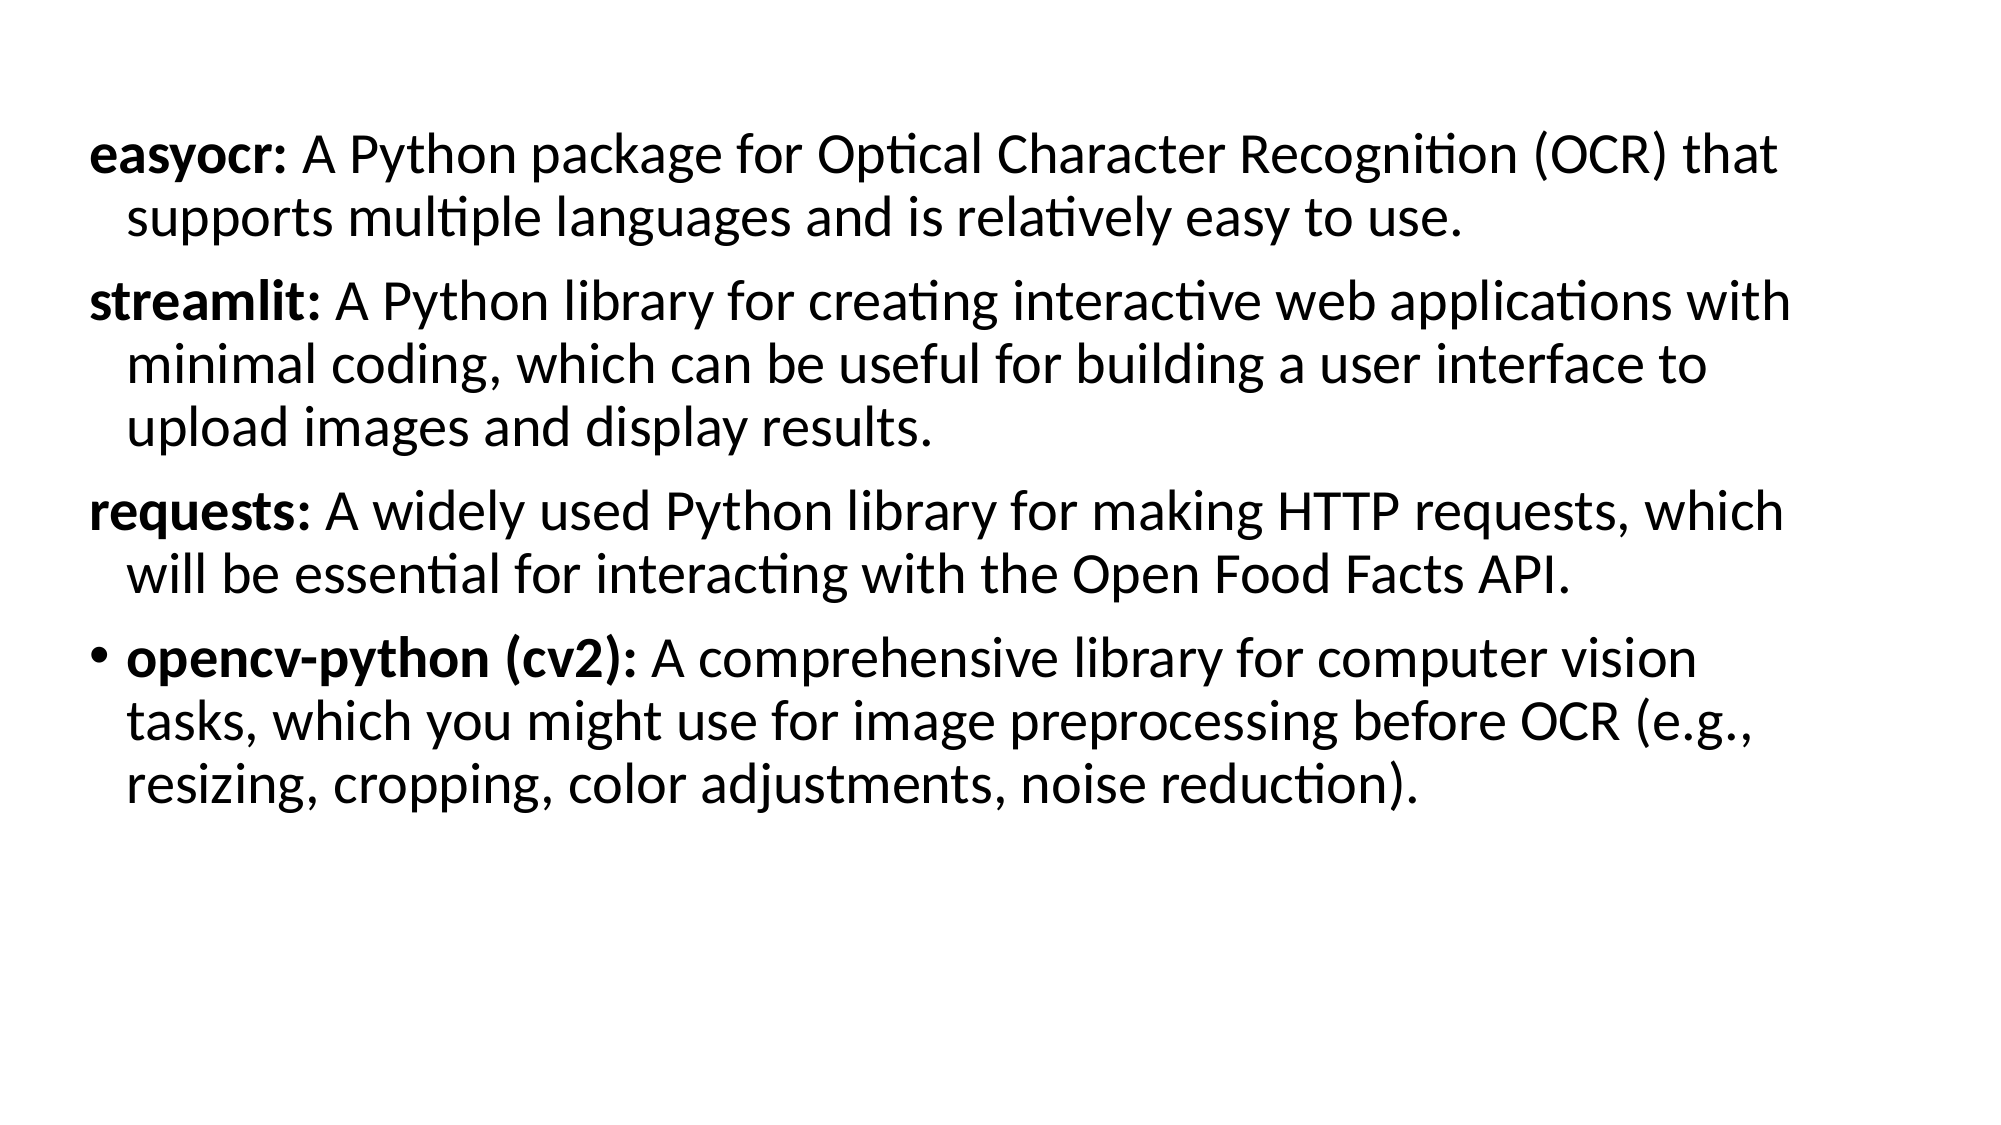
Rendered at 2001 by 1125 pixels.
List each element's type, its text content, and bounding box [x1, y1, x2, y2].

list easyocr: A Python package for Optical Character Recognition (OCR) that supports multiple languages and is relatively easy to use. streamlit: A Python library for creating interactive web applications with minimal coding, which can be useful for building a user interface to upload images and display results. requests: A widely used Python library for making HTTP requests, which will be essential for interacting with the Open Food Facts API. opencv-python (cv2): A comprehensive library for computer vision tasks, which you might use for image preprocessing before OCR (e.g., resizing, cropping, color adjustments, noise reduction). [74, 116, 1860, 1069]
